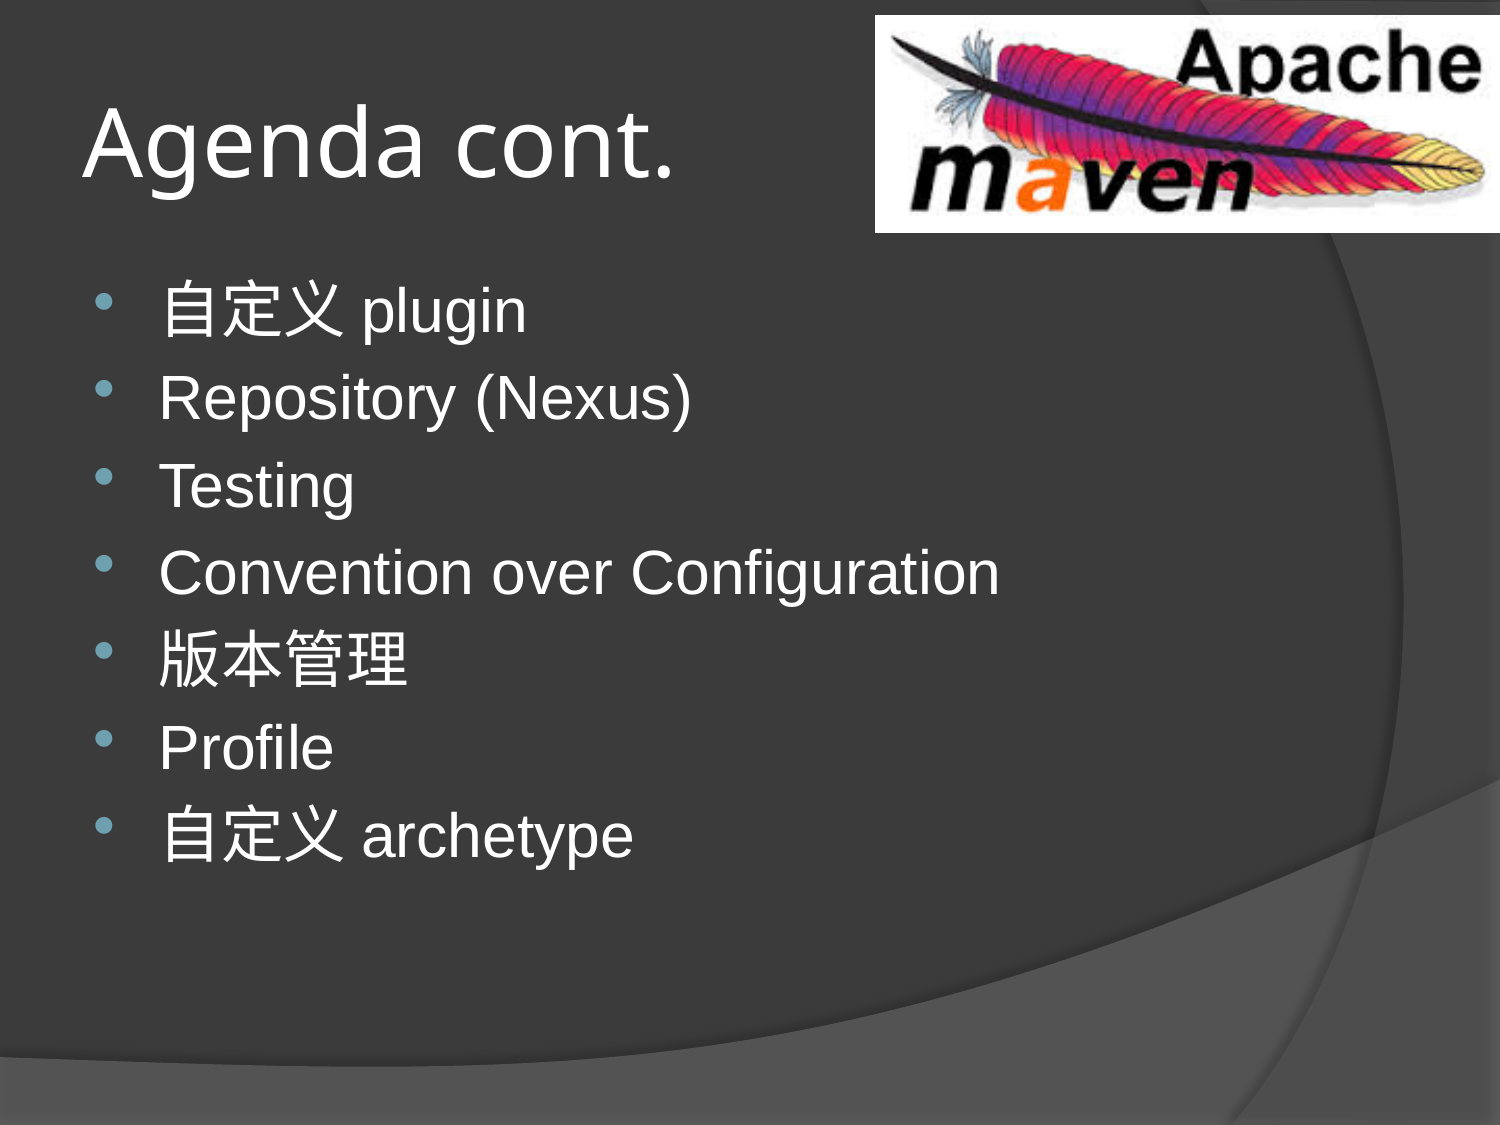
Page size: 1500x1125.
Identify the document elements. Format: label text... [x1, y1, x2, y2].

title Agenda cont. [75, 45, 864, 233]
picture [874, 15, 1500, 233]
list 自定义plugin Repository (Nexus) Testing Convention over Configuration 版本管理 Profile 自定义archetype [75, 262, 1300, 1005]
